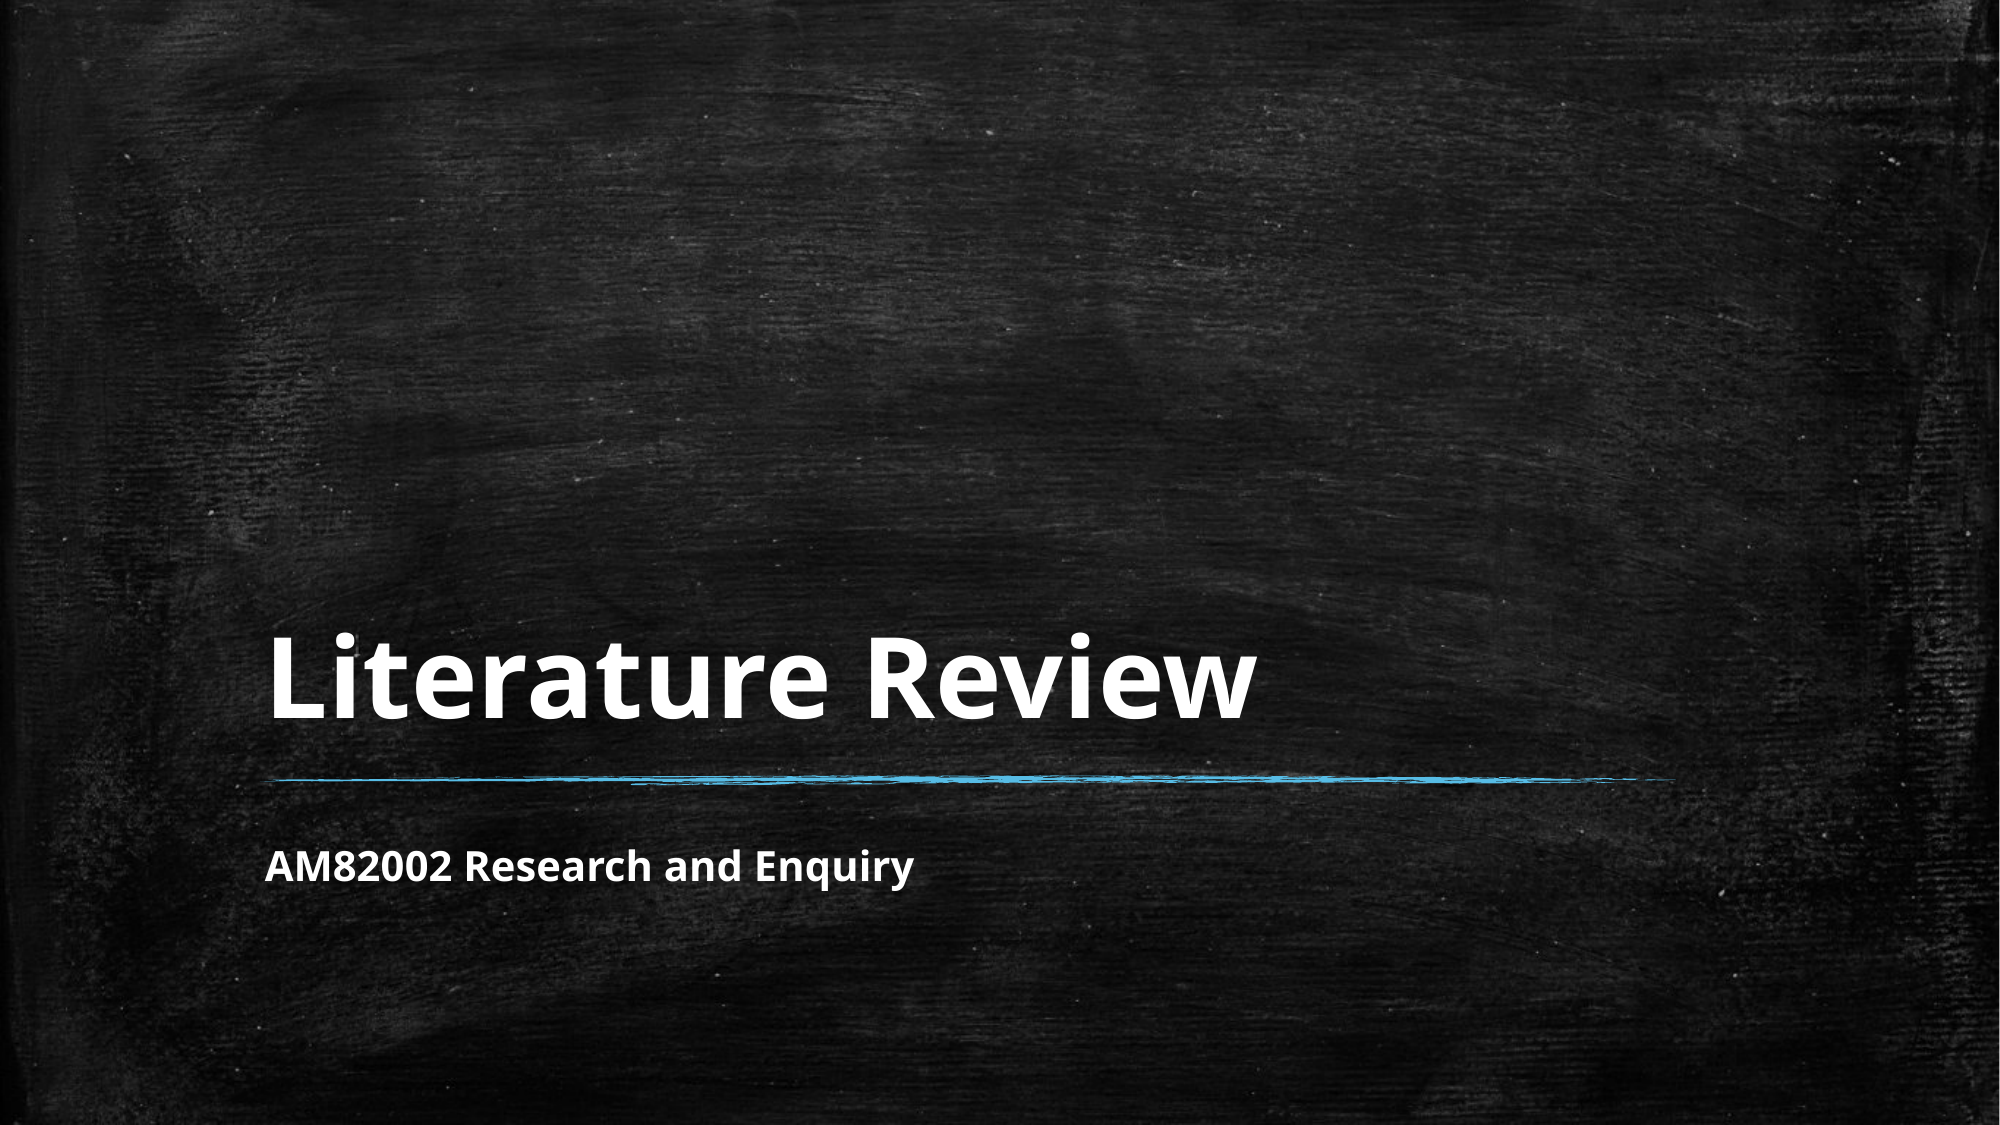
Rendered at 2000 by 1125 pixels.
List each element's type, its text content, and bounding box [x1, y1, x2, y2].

subtitle AM82002 Research and Enquiry [249, 837, 1750, 1013]
title Literature Review [249, 312, 1750, 750]
